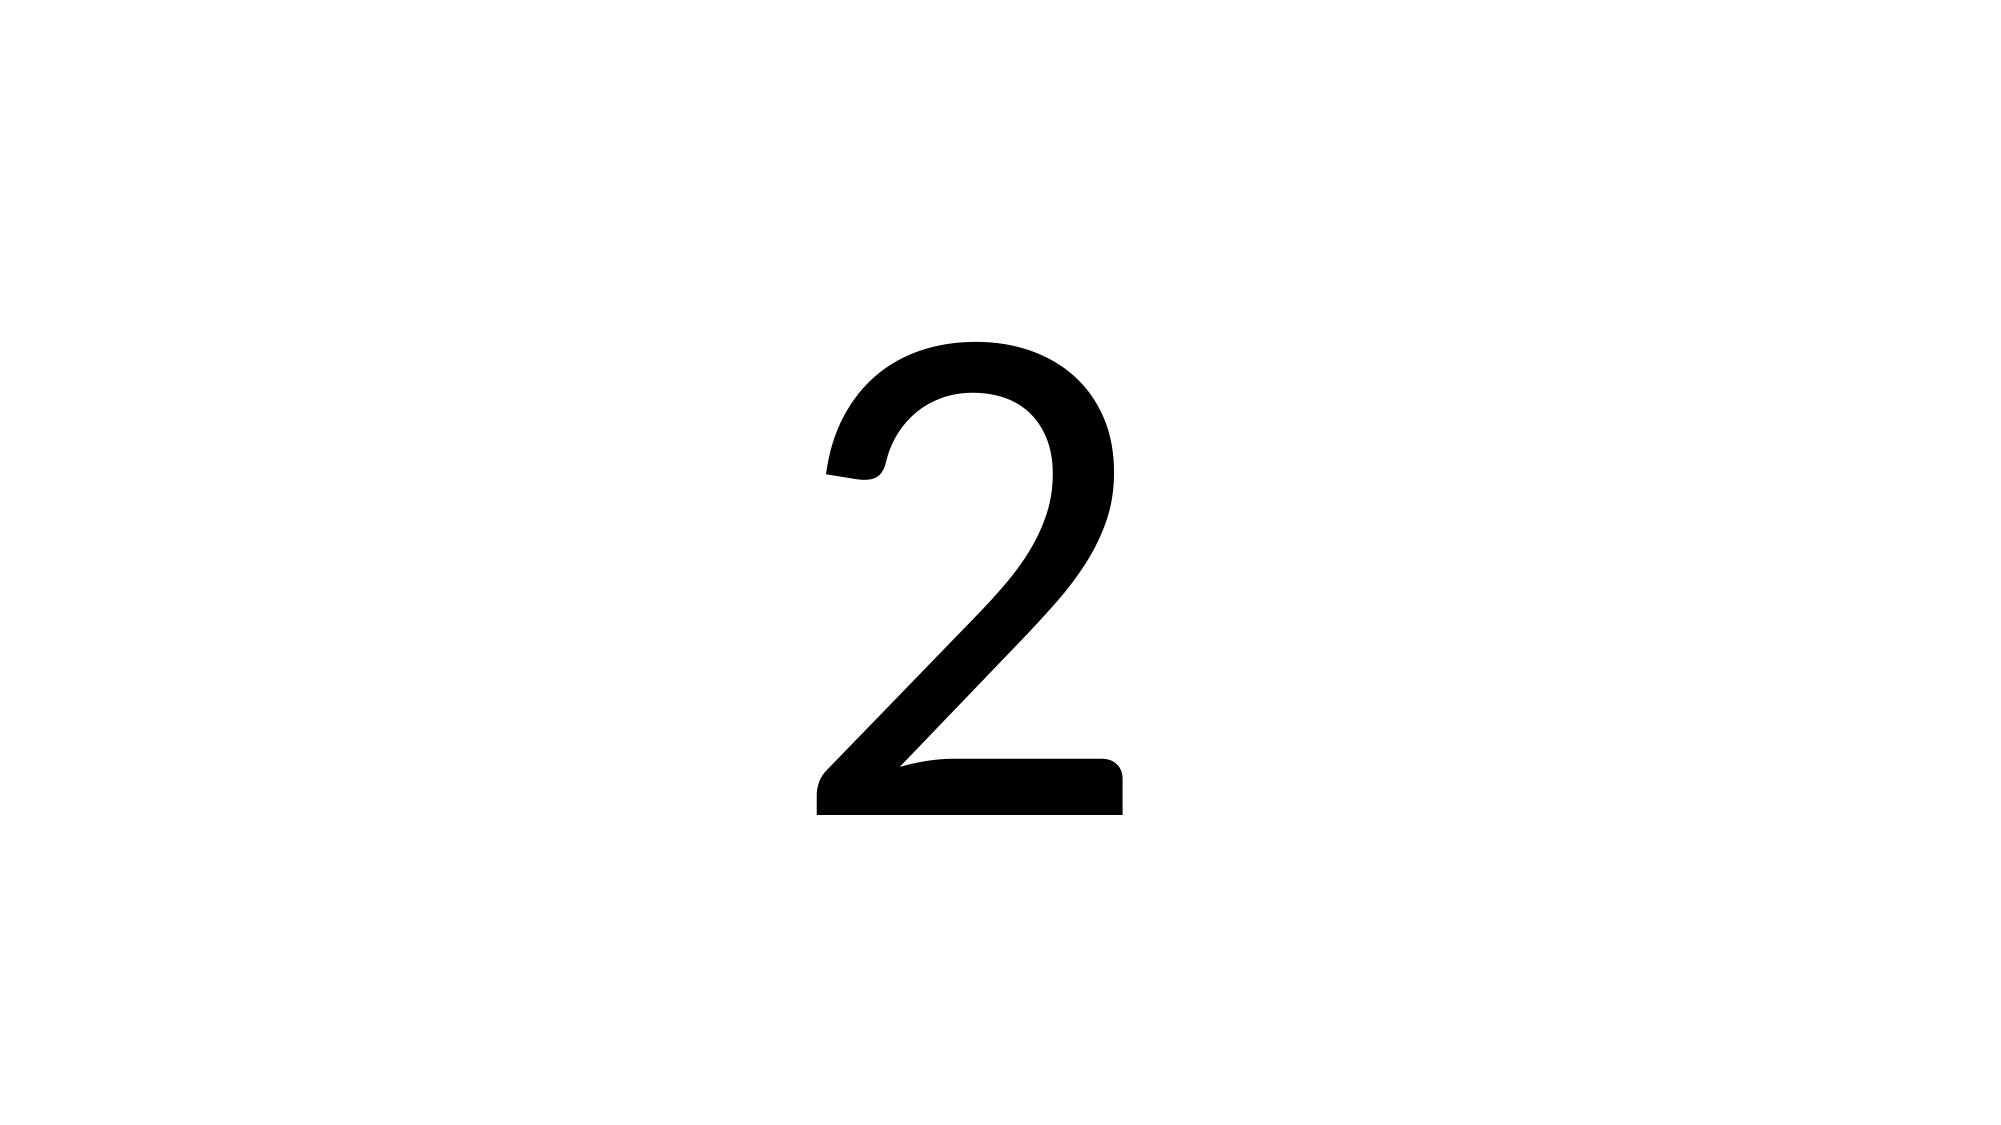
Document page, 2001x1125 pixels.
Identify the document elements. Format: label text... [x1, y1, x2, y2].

text_box 2 [769, 78, 1252, 969]
